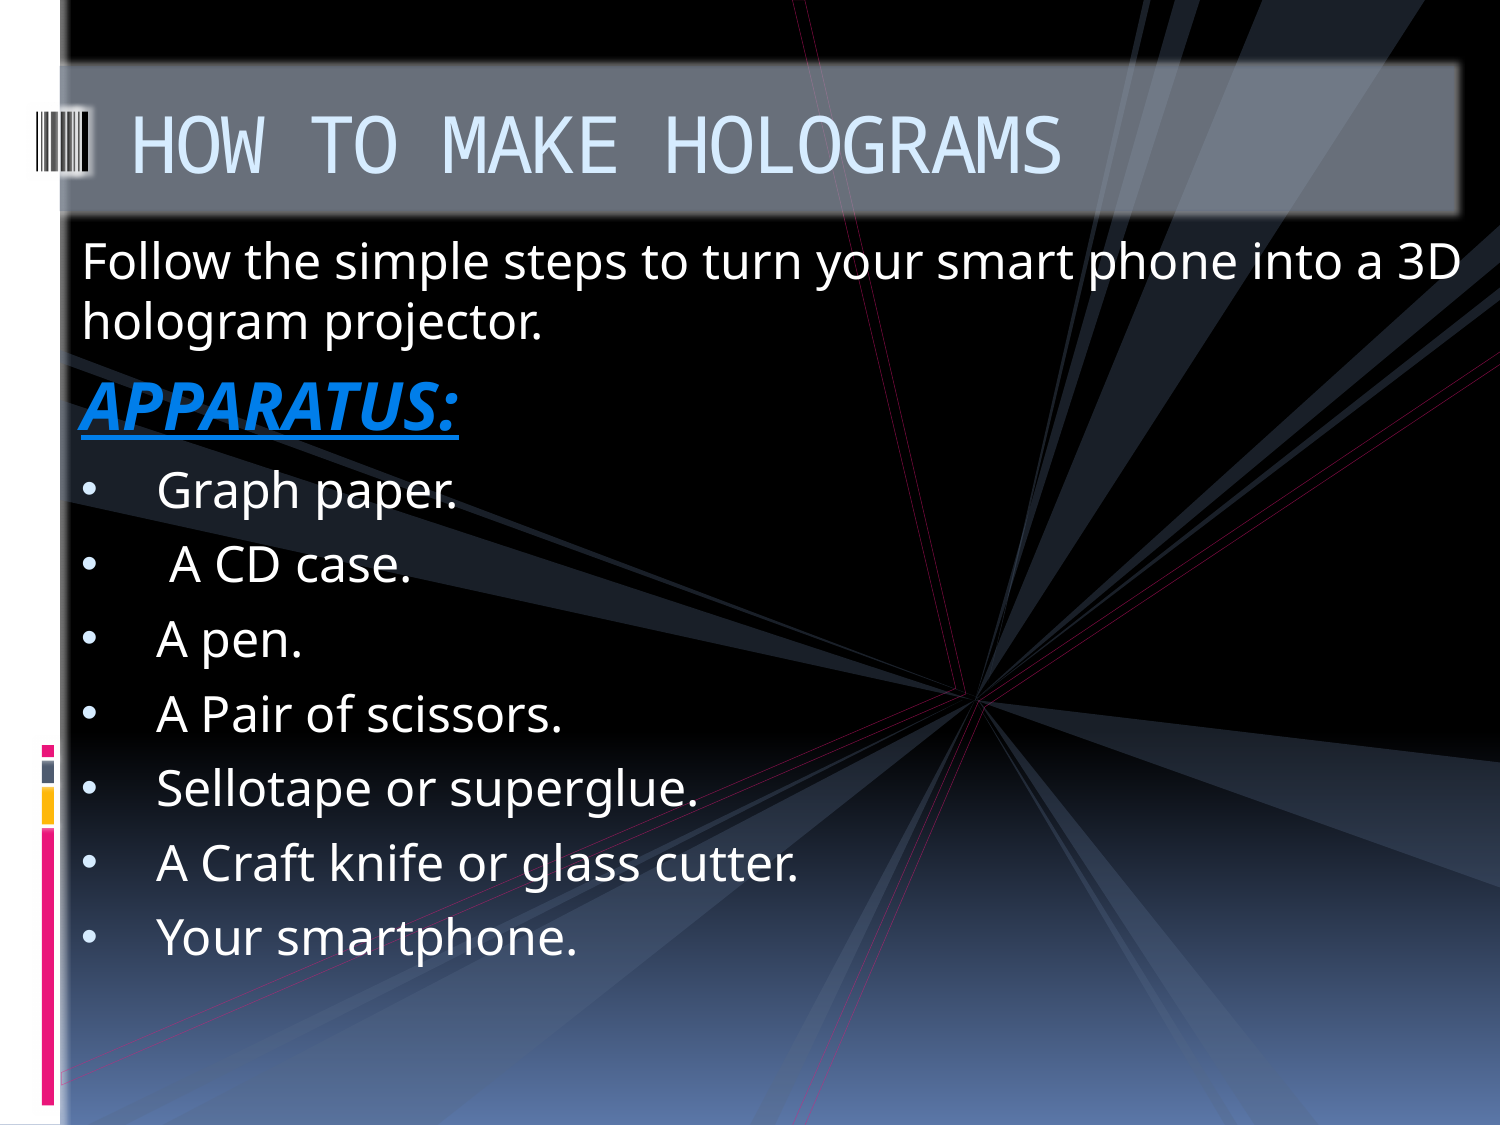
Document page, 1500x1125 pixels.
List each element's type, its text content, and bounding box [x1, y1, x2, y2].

title HOW TO MAKE HOLOGRAMS [115, 83, 1454, 212]
list Follow the simple steps to turn your smart phone into a 3D hologram projector. APPARATUS: Graph paper. A CD case. A pen. A Pair of scissors. Sellotape or superglue. A Craft knife or glass cutter. Your smartphone. [58, 221, 1500, 1079]
